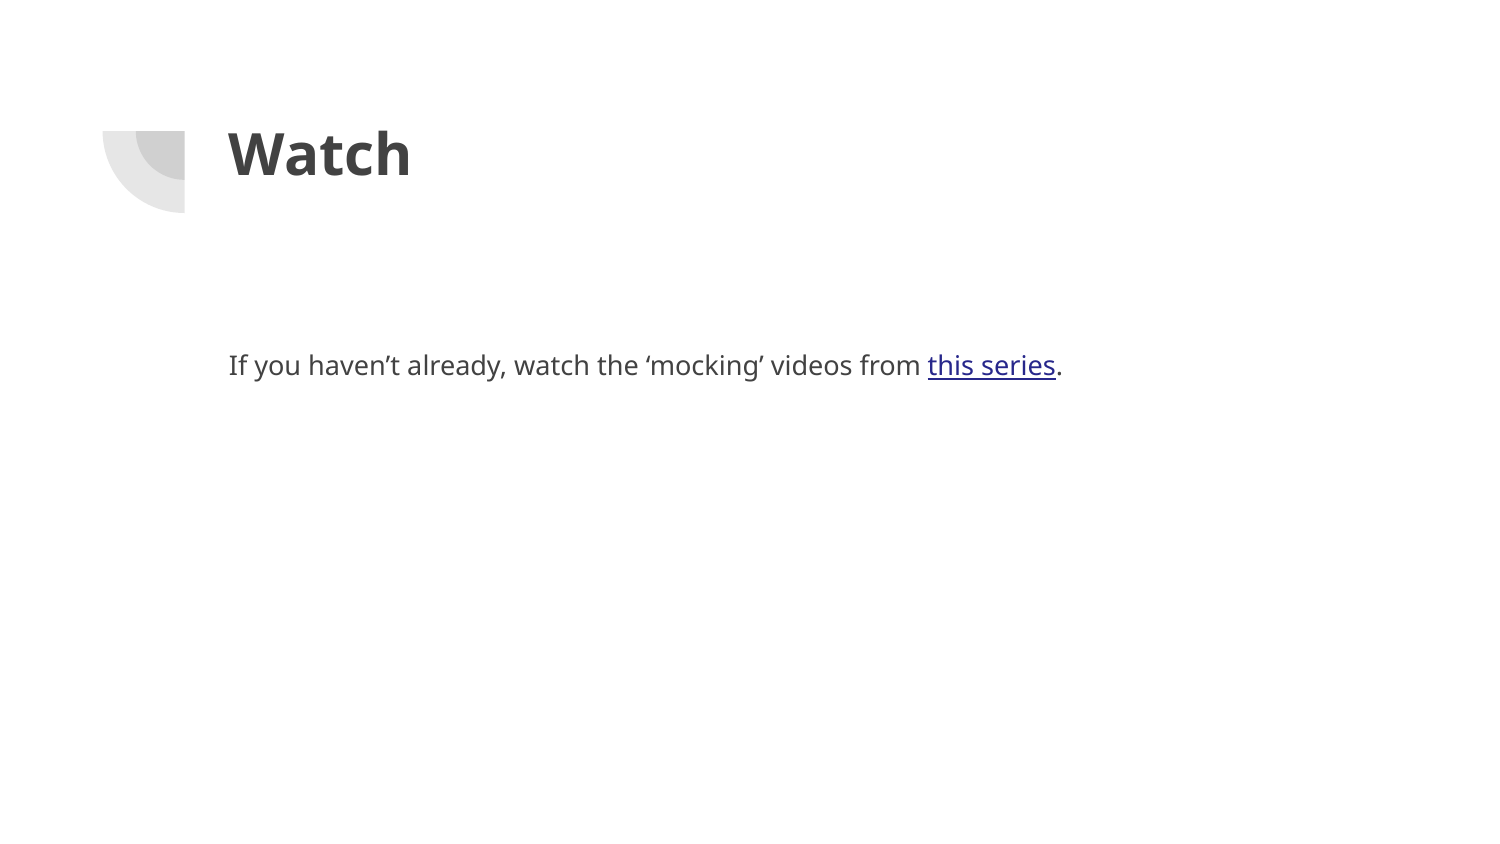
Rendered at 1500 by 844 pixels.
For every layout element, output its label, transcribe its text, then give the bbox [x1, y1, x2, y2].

list If you haven’t already, watch the ‘mocking’ videos from this series. [213, 326, 1368, 744]
title Watch [213, 98, 1368, 263]
